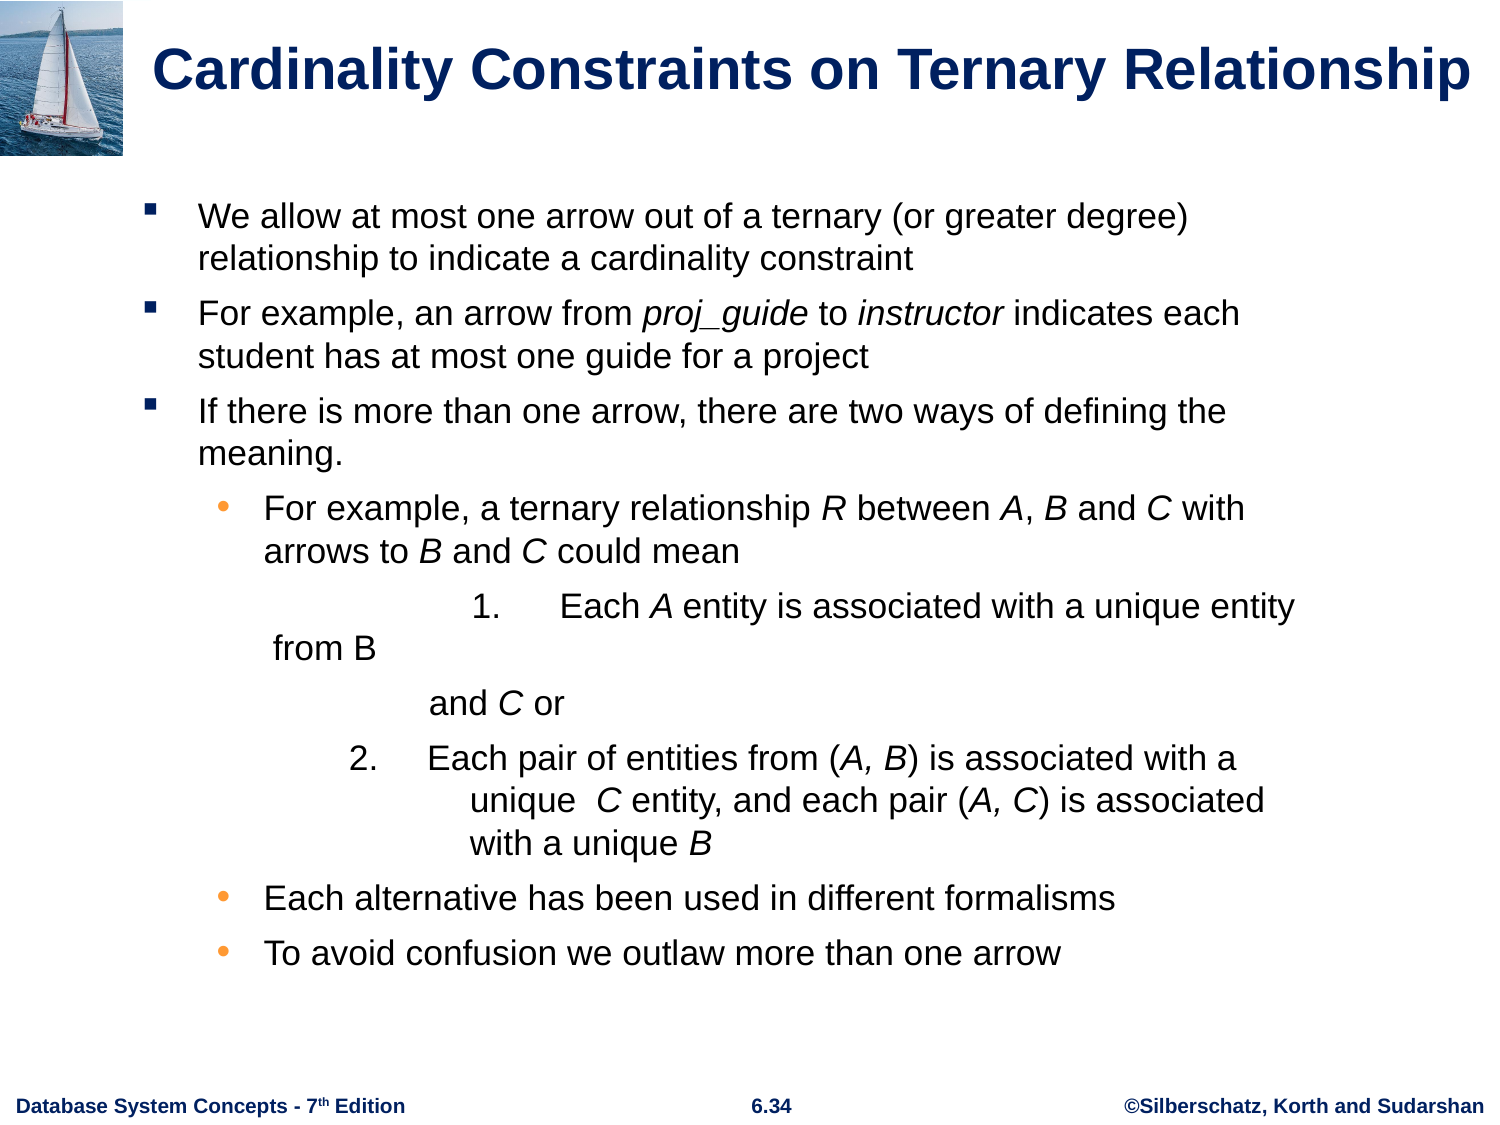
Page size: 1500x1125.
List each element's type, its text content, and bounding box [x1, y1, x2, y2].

list We allow at most one arrow out of a ternary (or greater degree) relationship to indicate a cardinality constraint For example, an arrow from proj_guide to instructor indicates each student has at most one guide for a project If there is more than one arrow, there are two ways of defining the meaning. For example, a ternary relationship R between A, B and C with arrows to B and C could mean 1. Each A entity is associated with a unique entity from B and C or 2. Each pair of entities from (A, B) is associated with a unique C entity, and each pair (A, C) is associated with a unique B Each alternative has been used in different formalisms To avoid confusion we outlaw more than one arrow [126, 185, 1360, 1037]
title Cardinality Constraints on Ternary Relationship [116, 8, 1500, 110]
picture [0, 1, 123, 156]
